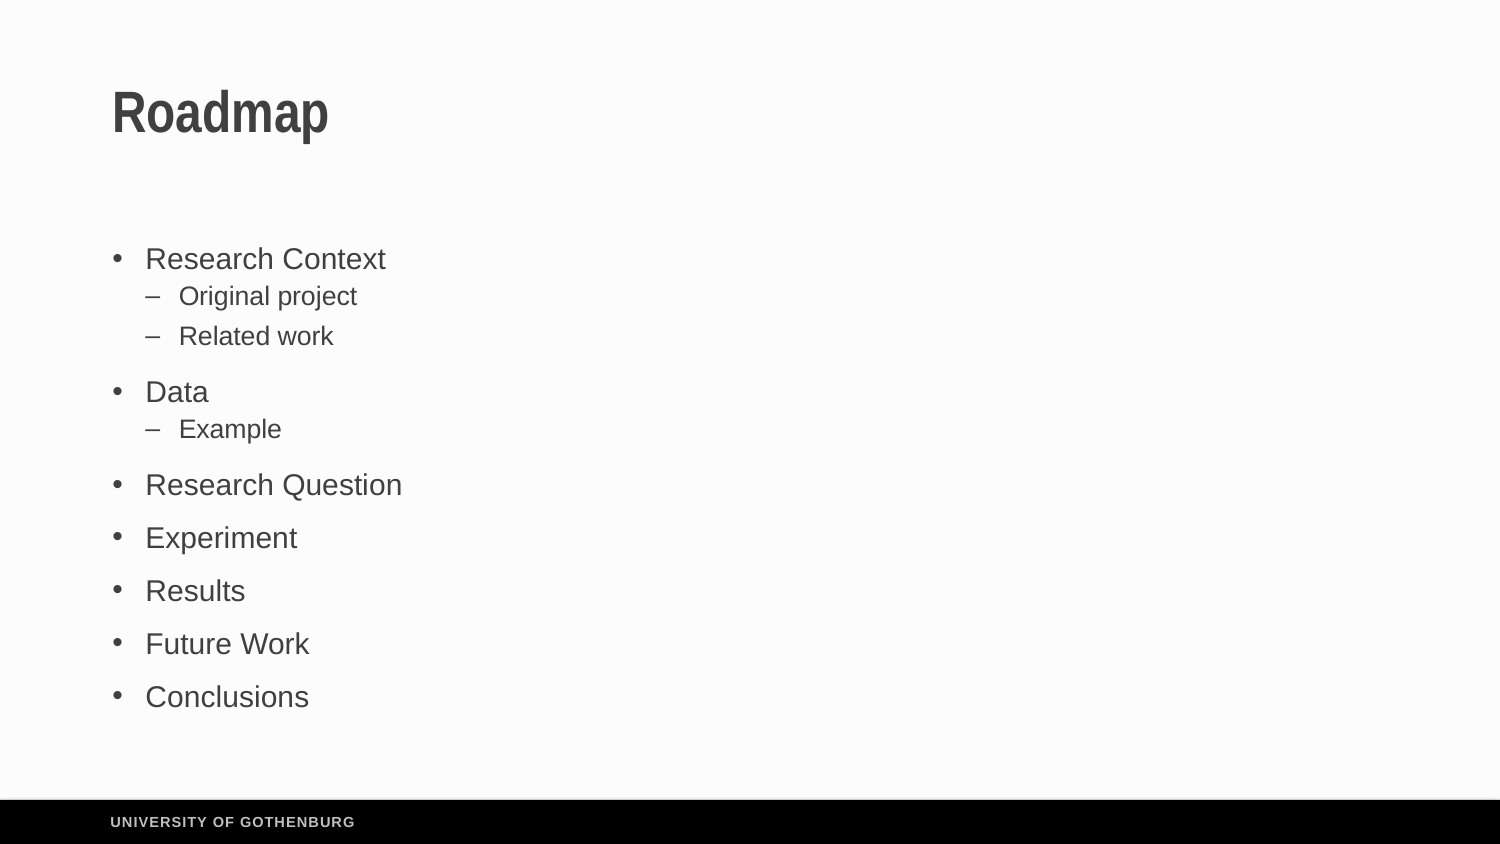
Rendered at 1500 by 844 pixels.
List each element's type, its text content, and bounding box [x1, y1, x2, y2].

title Roadmap [112, 82, 1397, 177]
list Research Context Original project Related work Data Example Research Question Experiment Results Future Work Conclusions [112, 236, 1164, 719]
